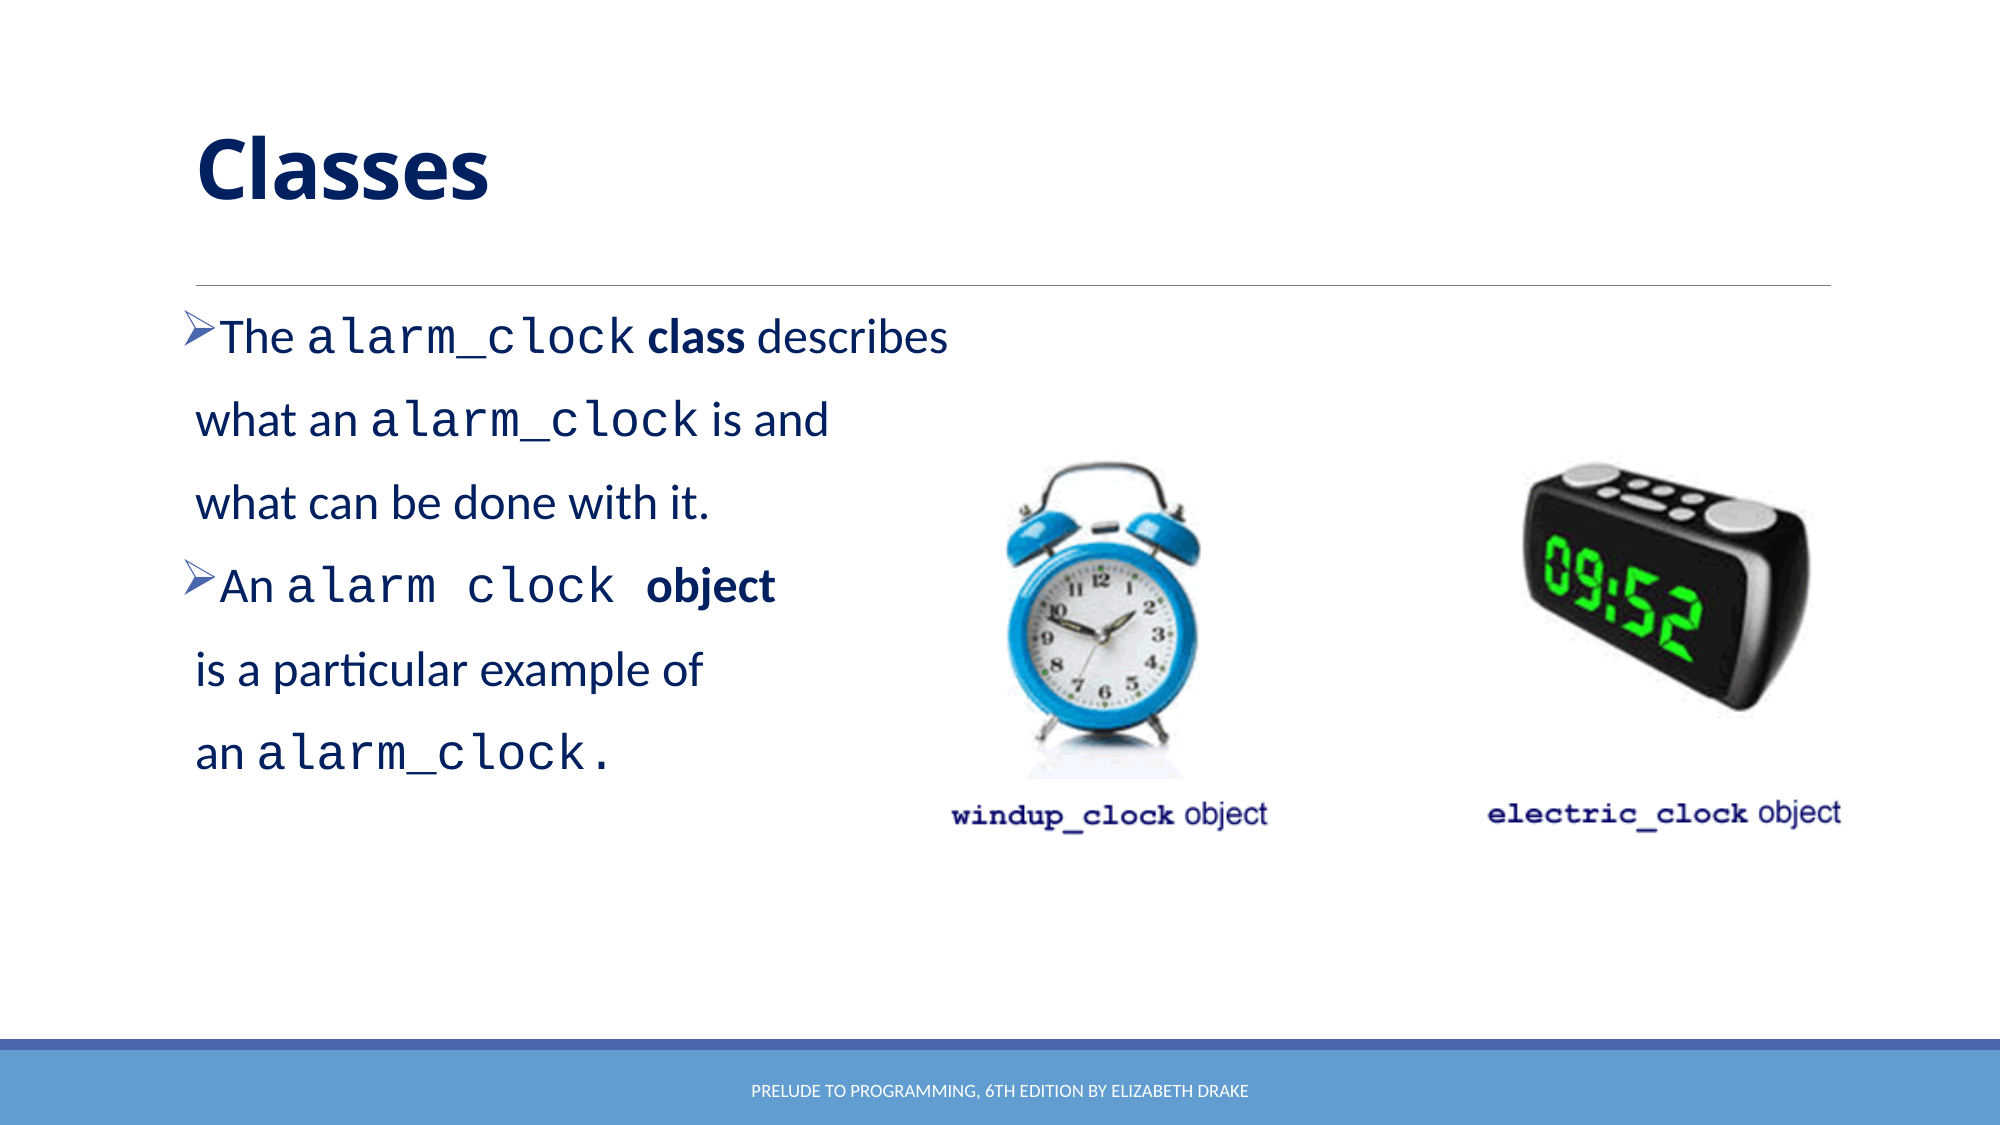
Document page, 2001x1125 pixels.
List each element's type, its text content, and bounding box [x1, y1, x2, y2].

title Classes [180, 47, 1830, 225]
list The alarm_clock class describes what an alarm_clock is and what can be done with it. An alarm clock object is a particular example of an alarm_clock. [180, 302, 1830, 963]
footer Prelude to Programming, 6th edition by Elizabeth Drake [604, 1059, 1396, 1120]
picture [939, 449, 1891, 848]
